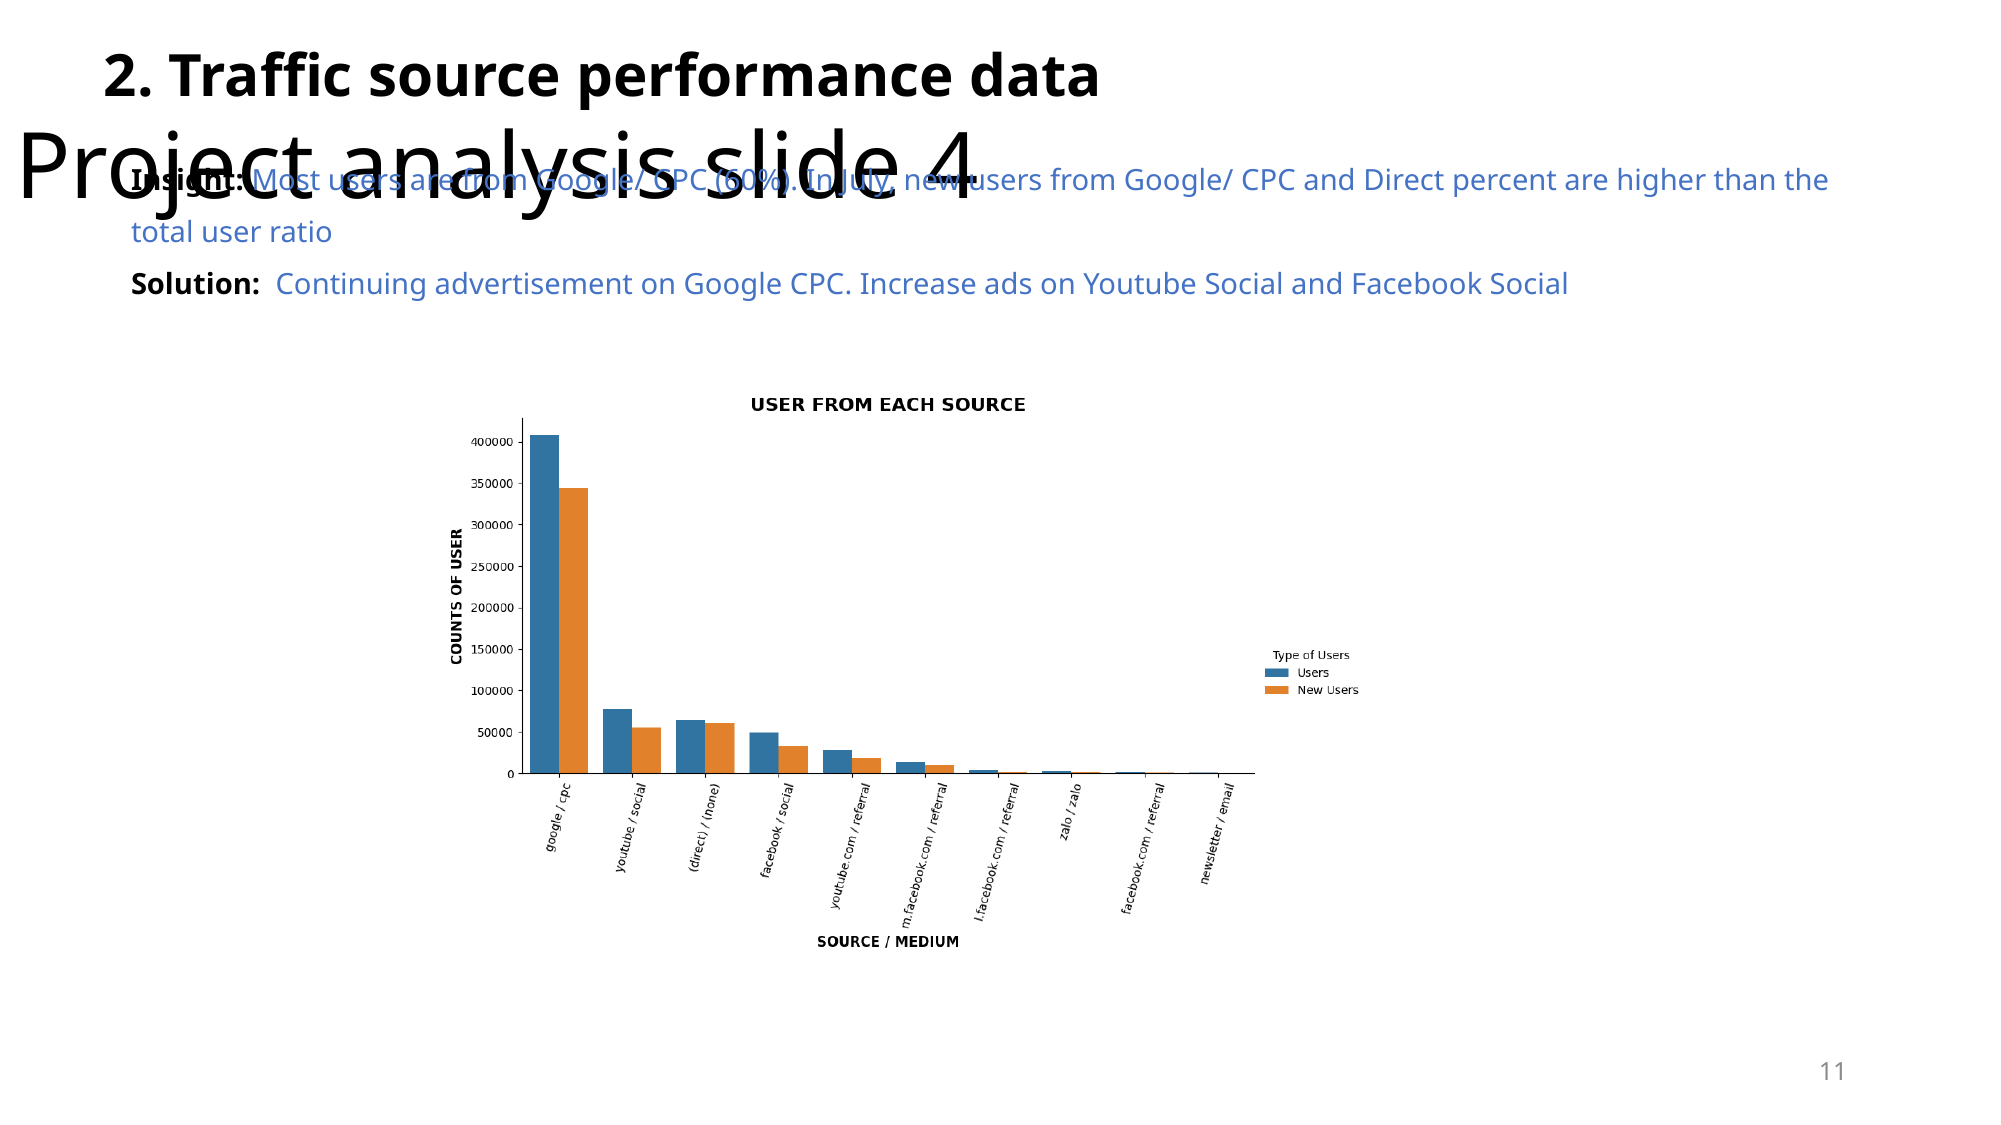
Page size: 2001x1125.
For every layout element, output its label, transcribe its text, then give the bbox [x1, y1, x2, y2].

title Project analysis slide 4 [0, 59, 1725, 278]
picture [442, 389, 1368, 957]
text_box 2. Traffic source performance data [104, 46, 1428, 110]
slide_number 11 [1412, 1042, 1863, 1103]
text_box Insight: Most users are from Google/ CPC (60%). In July, new users from Google/ CPC and Direct percent are higher than the total user ratio Solution: Continuing advertisement on Google CPC. Increase ads on Youtube Social and Facebook Social [116, 136, 1894, 309]
